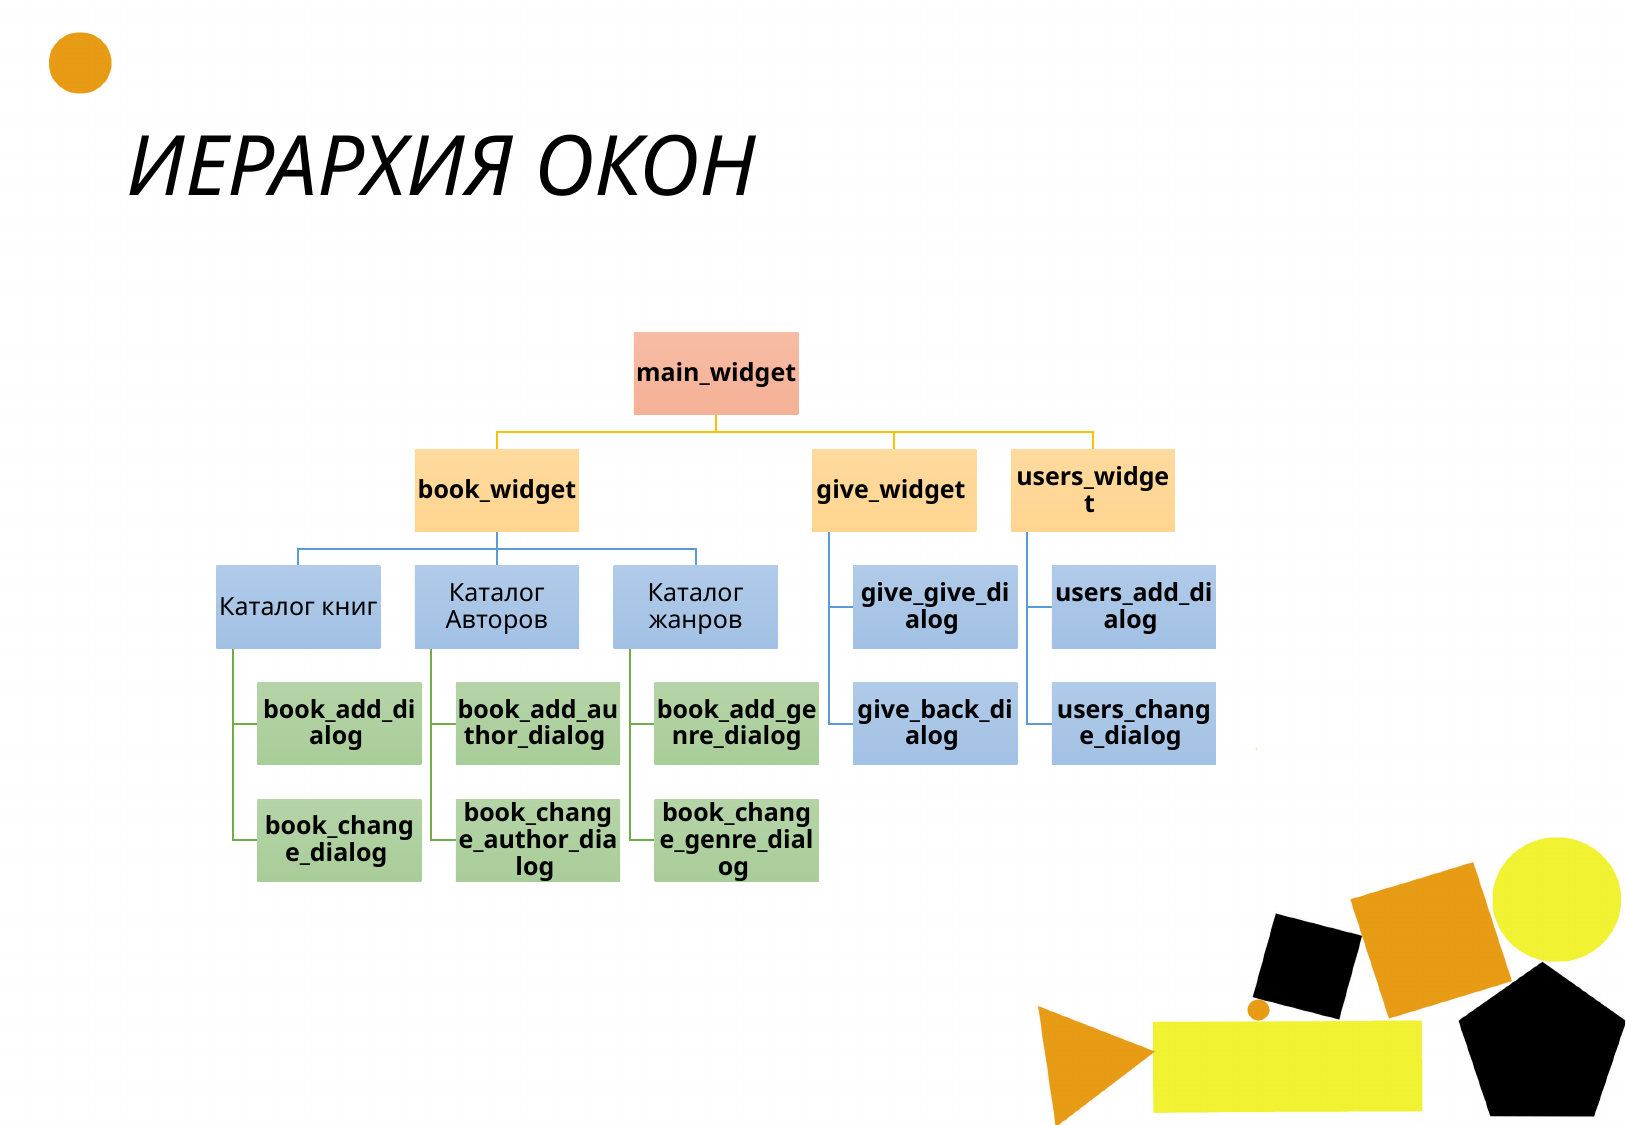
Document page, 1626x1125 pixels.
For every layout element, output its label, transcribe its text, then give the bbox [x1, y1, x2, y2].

title ИЕРАРХИЯ ОКОН [111, 59, 1514, 278]
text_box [172, 332, 1260, 882]
picture [0, 0, 1626, 1125]
